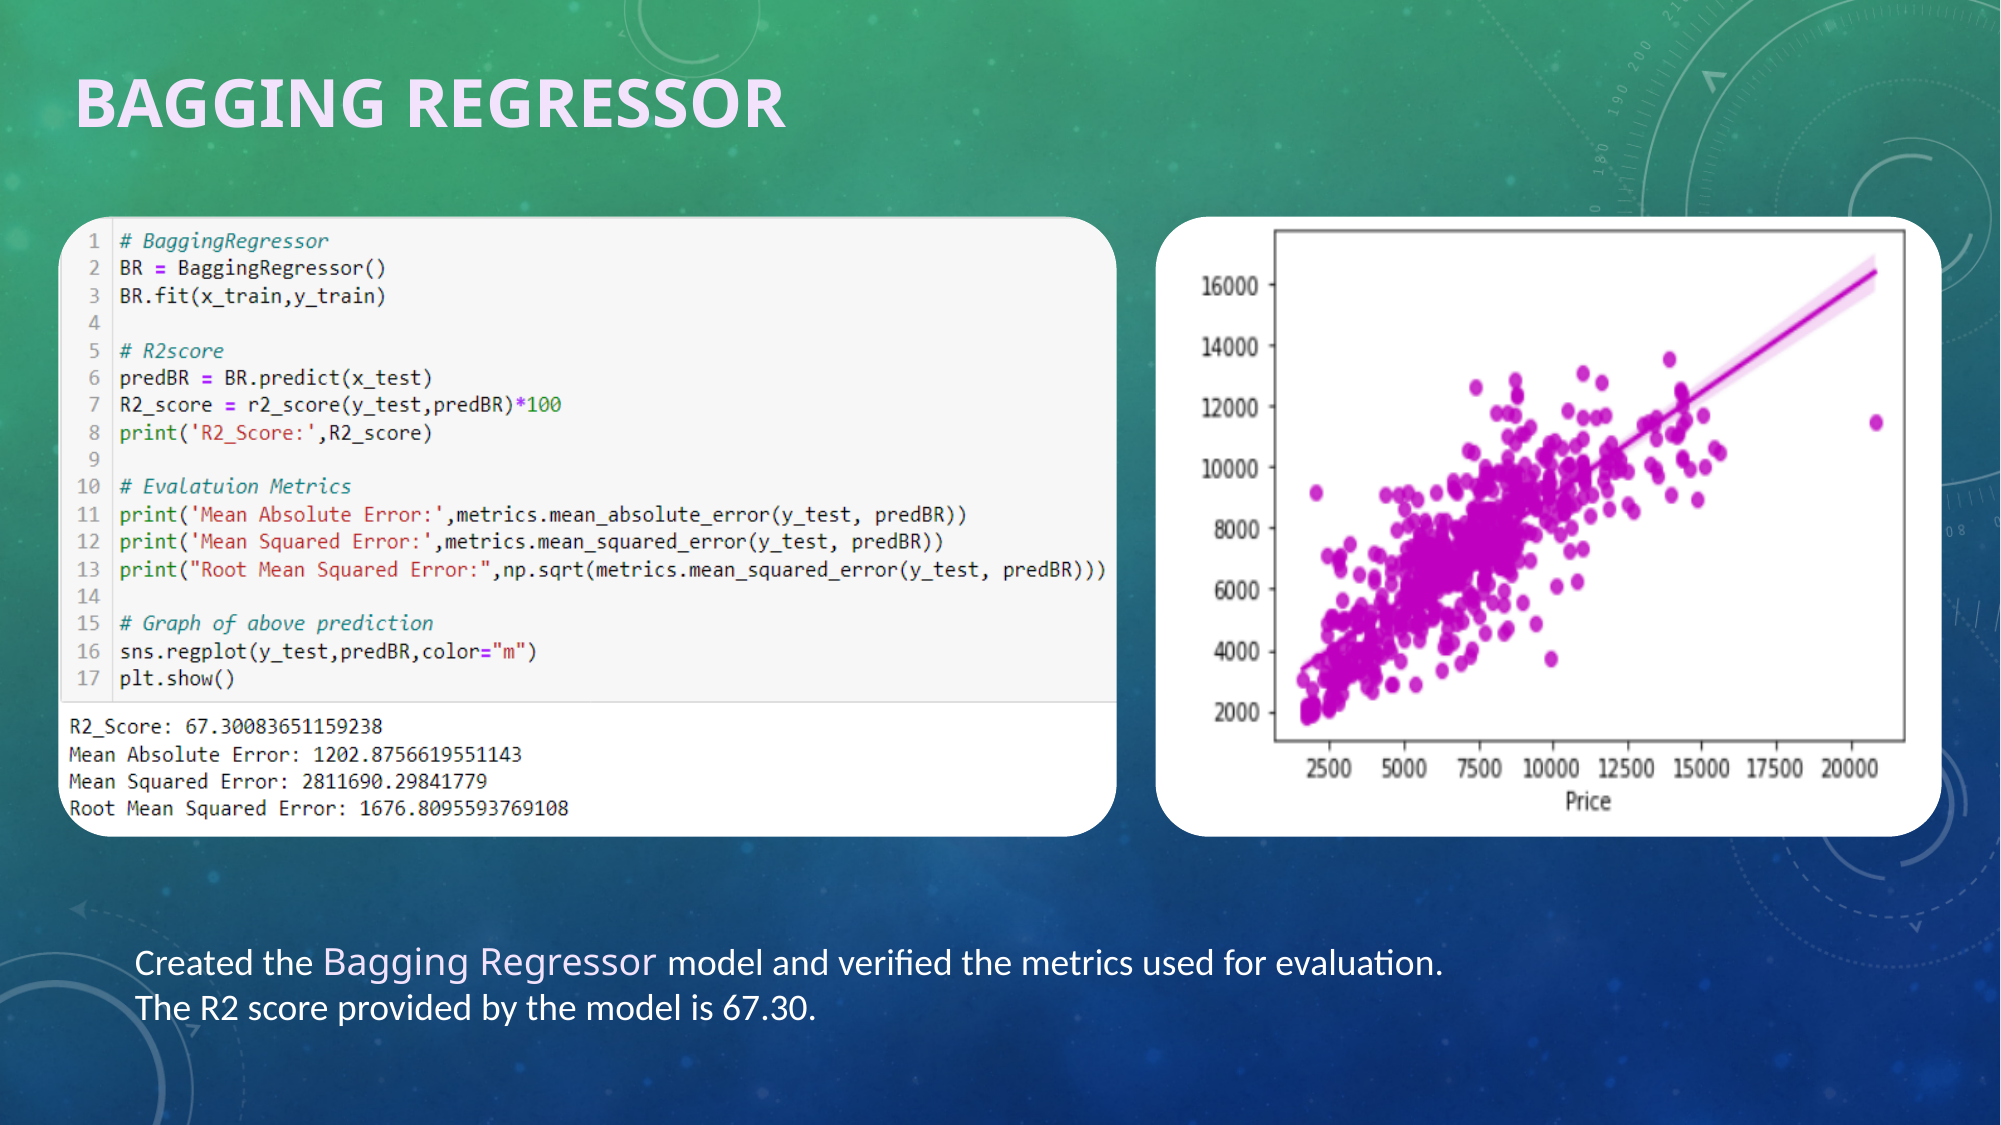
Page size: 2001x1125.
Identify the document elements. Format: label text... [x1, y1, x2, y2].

text_box Created the Bagging Regressor model and verified the metrics used for evaluation. The R2 score provided by the model is 67.30. [120, 930, 1747, 1036]
picture [0, 0, 2001, 1125]
title Bagging Regressor [58, 50, 1721, 152]
